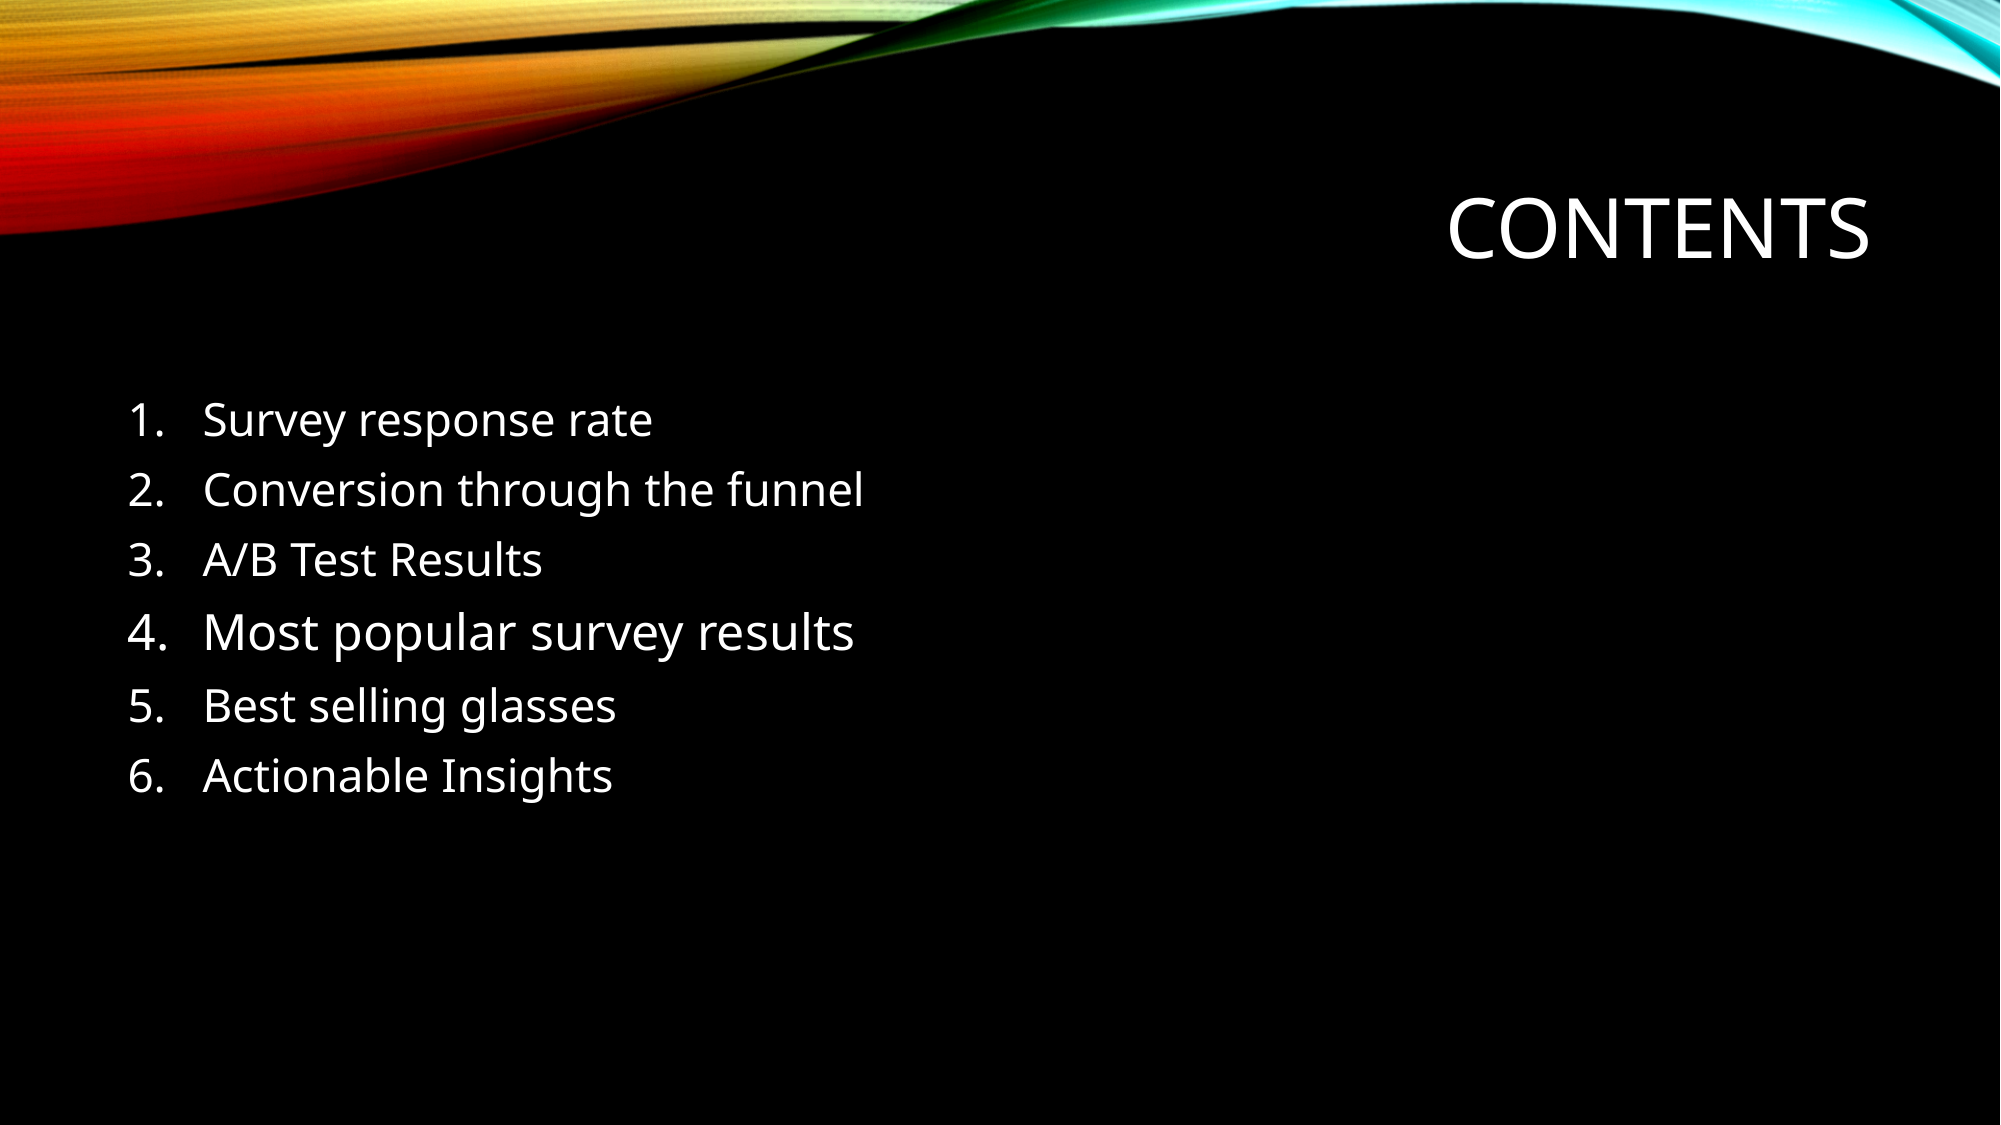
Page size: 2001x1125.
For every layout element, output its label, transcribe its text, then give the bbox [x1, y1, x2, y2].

title Contents [474, 125, 1888, 338]
list Survey response rate Conversion through the funnel A/B Test Results Most popular survey results Best selling glasses Actionable Insights [112, 389, 1888, 871]
picture [0, 0, 2000, 237]
